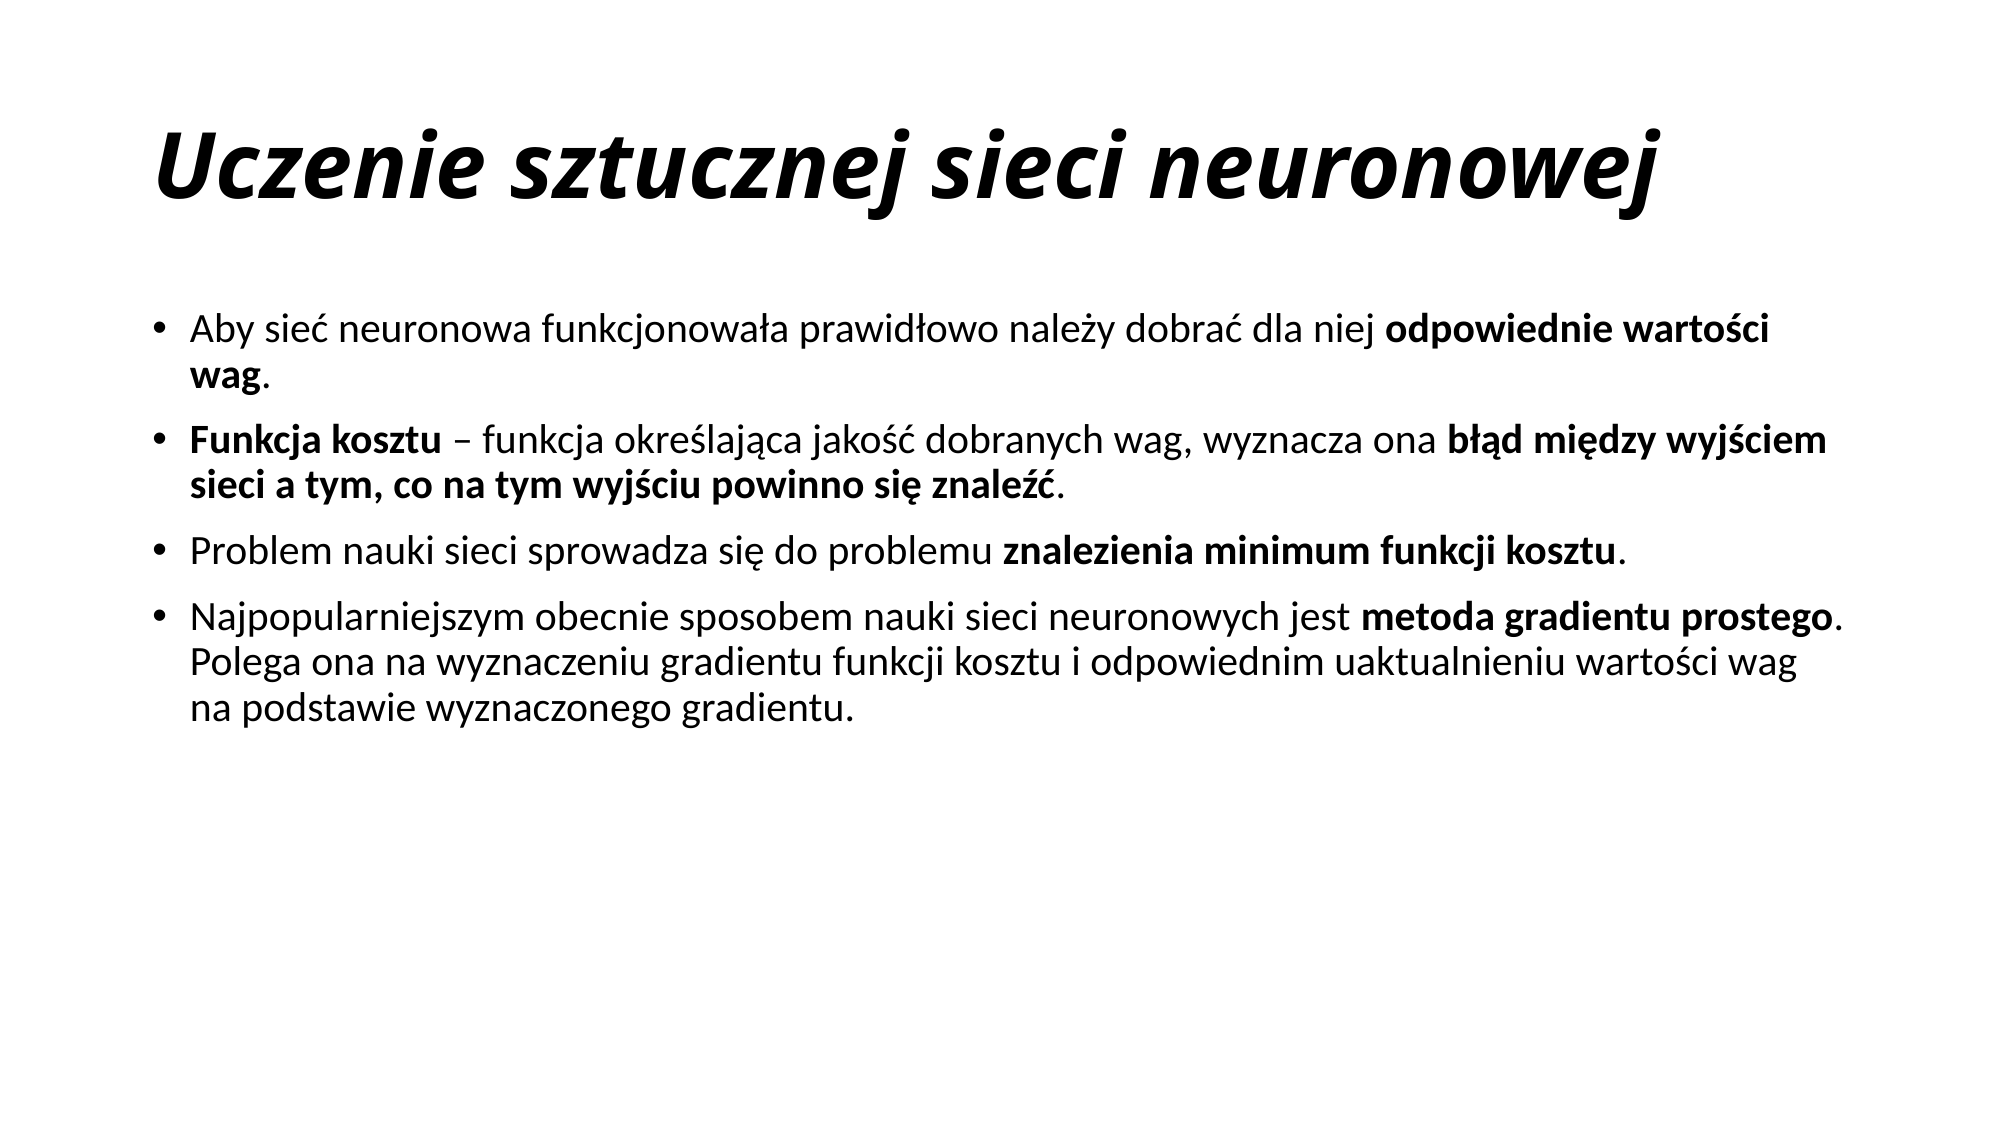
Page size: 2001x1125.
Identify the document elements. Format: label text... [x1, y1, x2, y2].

list Aby sieć neuronowa funkcjonowała prawidłowo należy dobrać dla niej odpowiednie wartości wag. Funkcja kosztu – funkcja określająca jakość dobranych wag, wyznacza ona błąd między wyjściem sieci a tym, co na tym wyjściu powinno się znaleźć. Problem nauki sieci sprowadza się do problemu znalezienia minimum funkcji kosztu. Najpopularniejszym obecnie sposobem nauki sieci neuronowych jest metoda gradientu prostego. Polega ona na wyznaczeniu gradientu funkcji kosztu i odpowiednim uaktualnieniu wartości wag na podstawie wyznaczonego gradientu. [137, 299, 1863, 1014]
title Uczenie sztucznej sieci neuronowej [137, 59, 1863, 278]
